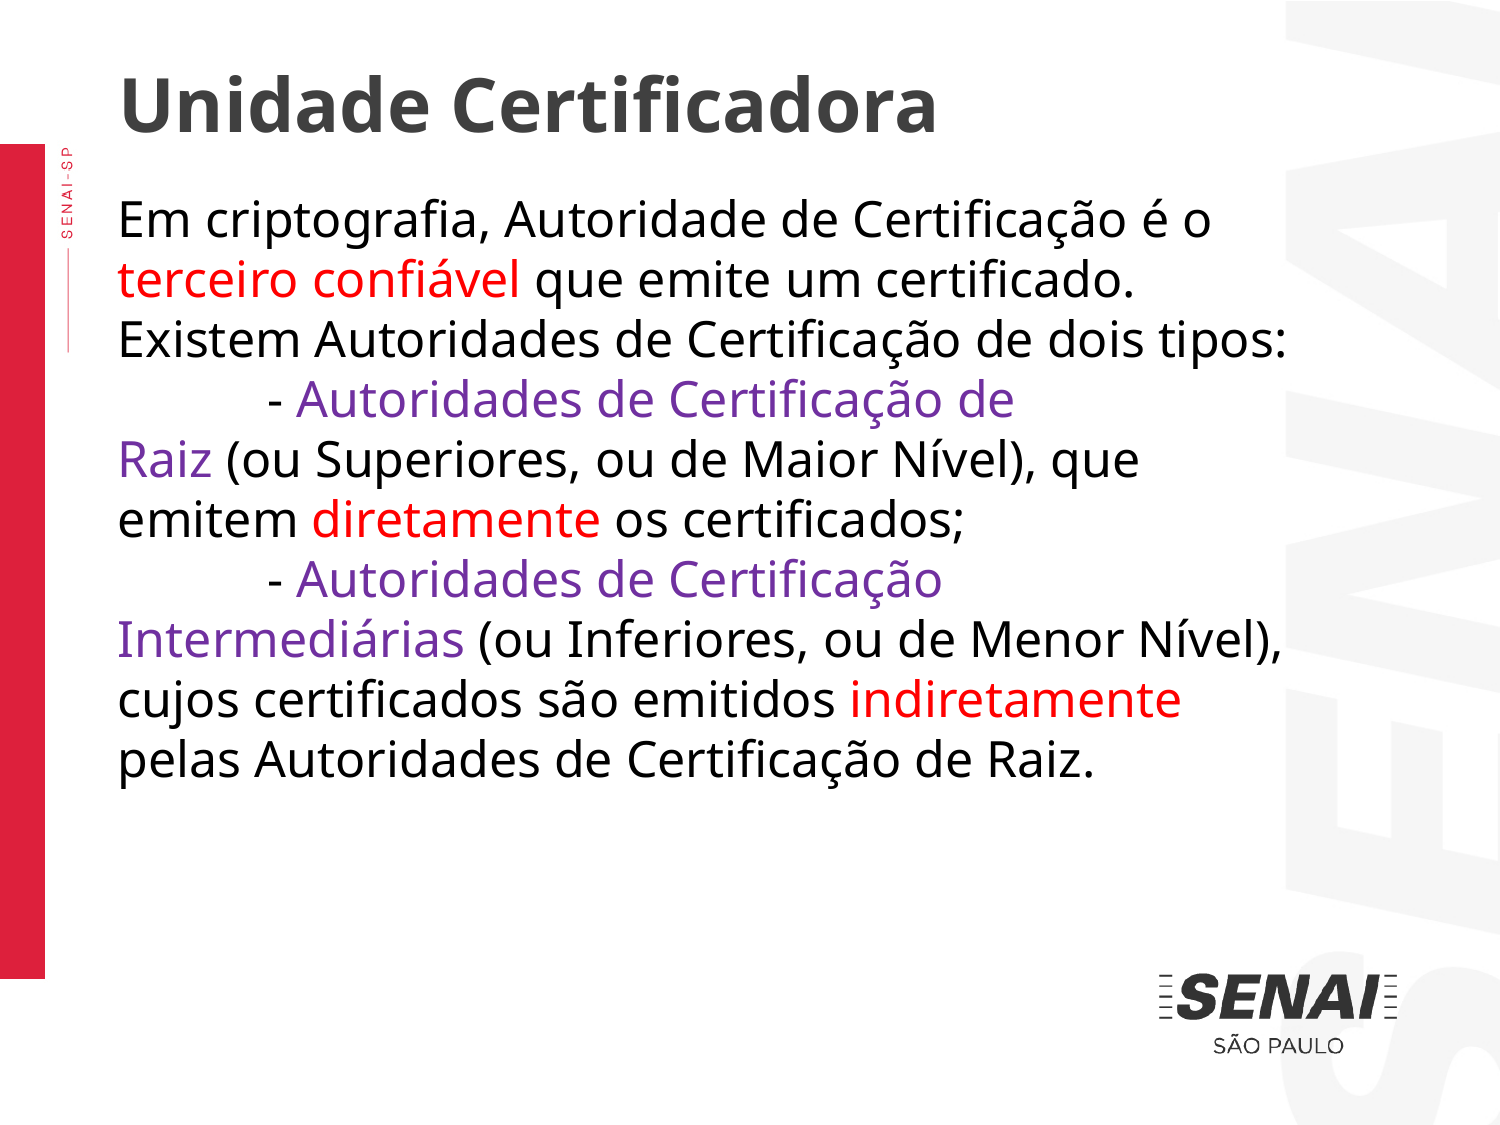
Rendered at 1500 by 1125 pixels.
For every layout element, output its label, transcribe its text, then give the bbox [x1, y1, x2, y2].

text_box Em criptografia, Autoridade de Certificação é o terceiro confiável que emite um certificado. Existem Autoridades de Certificação de dois tipos: - Autoridades de Certificação de Raiz (ou Superiores, ou de Maior Nível), que emitem diretamente os certificados; - Autoridades de Certificação Intermediárias (ou Inferiores, ou de Menor Nível), cujos certificados são emitidos indiretamente pelas Autoridades de Certificação de Raiz. [103, 179, 1330, 795]
list Unidade Certificadora [103, 59, 1419, 220]
picture [0, 0, 1500, 1125]
